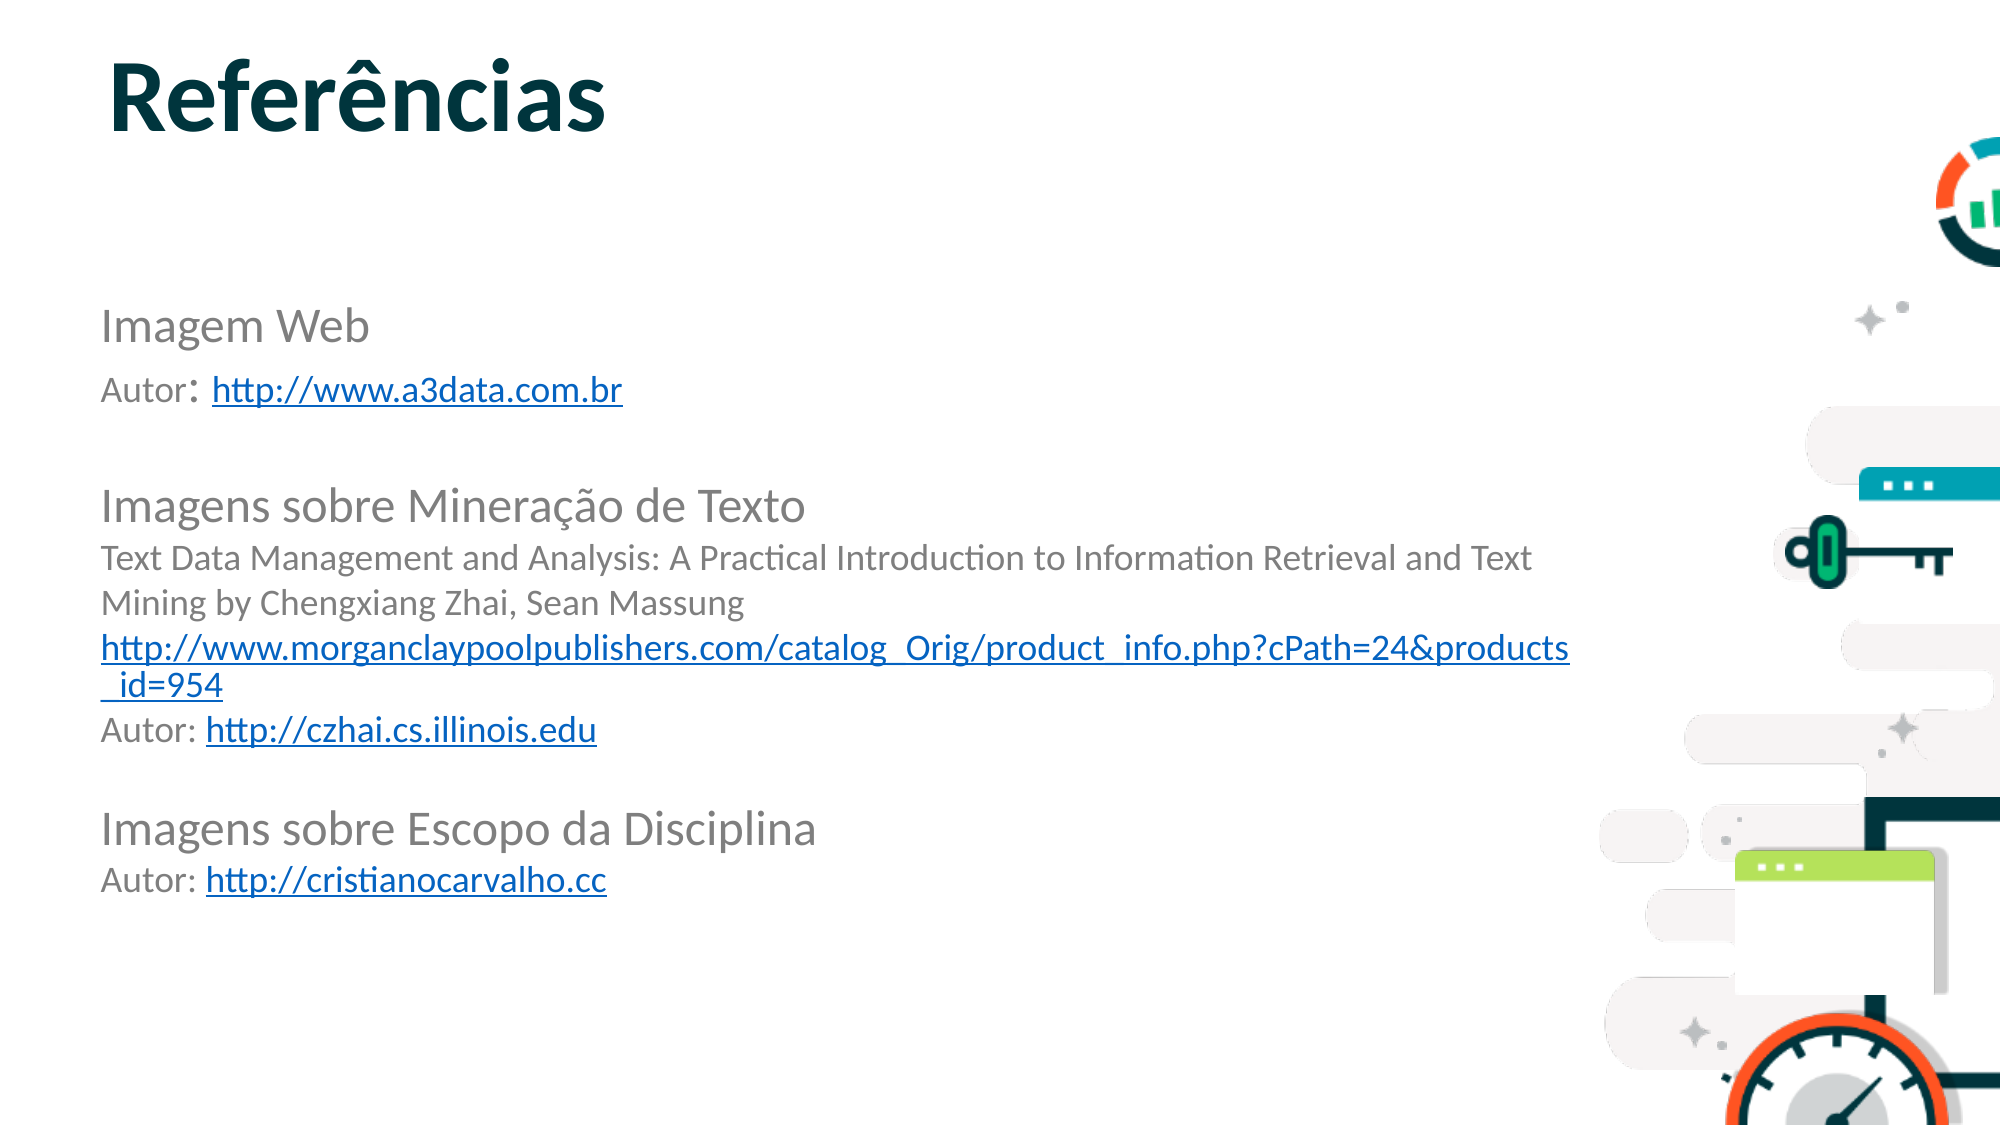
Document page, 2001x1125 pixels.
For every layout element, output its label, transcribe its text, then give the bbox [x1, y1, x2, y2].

picture [1854, 304, 1886, 336]
subtitle Imagem Web Autor: http://www.a3data.com.br Imagens sobre Mineração de Texto Text Data Management and Analysis: A Practical Introduction to Information Retrieval and Text Mining by Chengxiang Zhai, Sean Massung http://www.morganclaypoolpublishers.com/catalog_Orig/product_info.php?cPath=24&products_id=954 Autor: http://czhai.cs.illinois.edu Imagens sobre Escopo da Disciplina Autor: http://cristianocarvalho.cc [85, 249, 1586, 1025]
picture [1599, 406, 2000, 1125]
picture [1936, 137, 2000, 267]
picture [1896, 301, 1909, 313]
title Referências [93, 0, 1736, 197]
